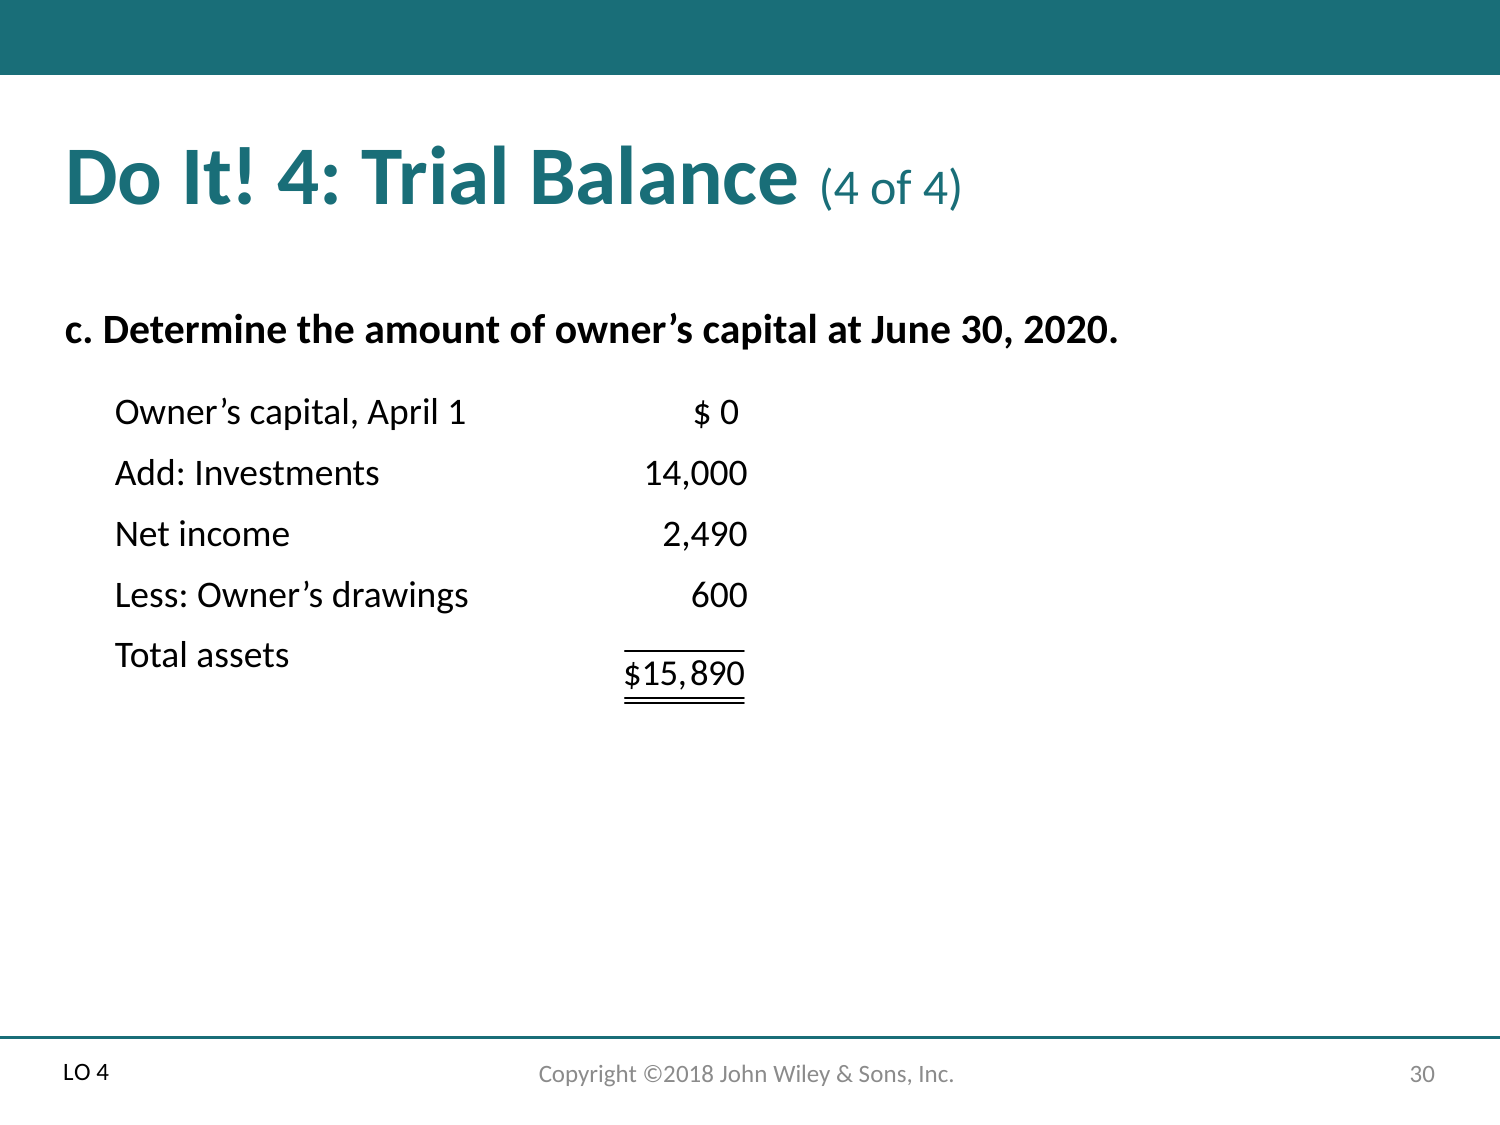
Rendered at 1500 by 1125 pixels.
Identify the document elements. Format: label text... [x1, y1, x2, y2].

table_header $ 0 [575, 396, 762, 457]
table_header Owner’s capital, April 1 [100, 396, 575, 457]
table_cell Less: Owner’s drawings [100, 578, 575, 639]
list c. Determine the amount of owner’s capital at June 30, 2020. [50, 299, 1138, 359]
table_cell Total assets [100, 639, 575, 700]
title Do It! 4: Trial Balance (4 of 4) [50, 125, 1450, 288]
table_cell 600 [575, 578, 762, 639]
list L O 4 [48, 1042, 142, 1103]
table_cell Add: Investments [100, 457, 575, 517]
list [618, 642, 750, 713]
table_cell 2,490 [575, 517, 762, 578]
footer Copyright ©2018 John Wiley & Sons, Inc. [496, 1042, 1004, 1103]
slide_number 30 [1059, 1042, 1450, 1103]
table_cell 14,000 [575, 457, 762, 517]
table_cell $15,890 [575, 639, 762, 700]
table_cell Net income [100, 517, 575, 578]
